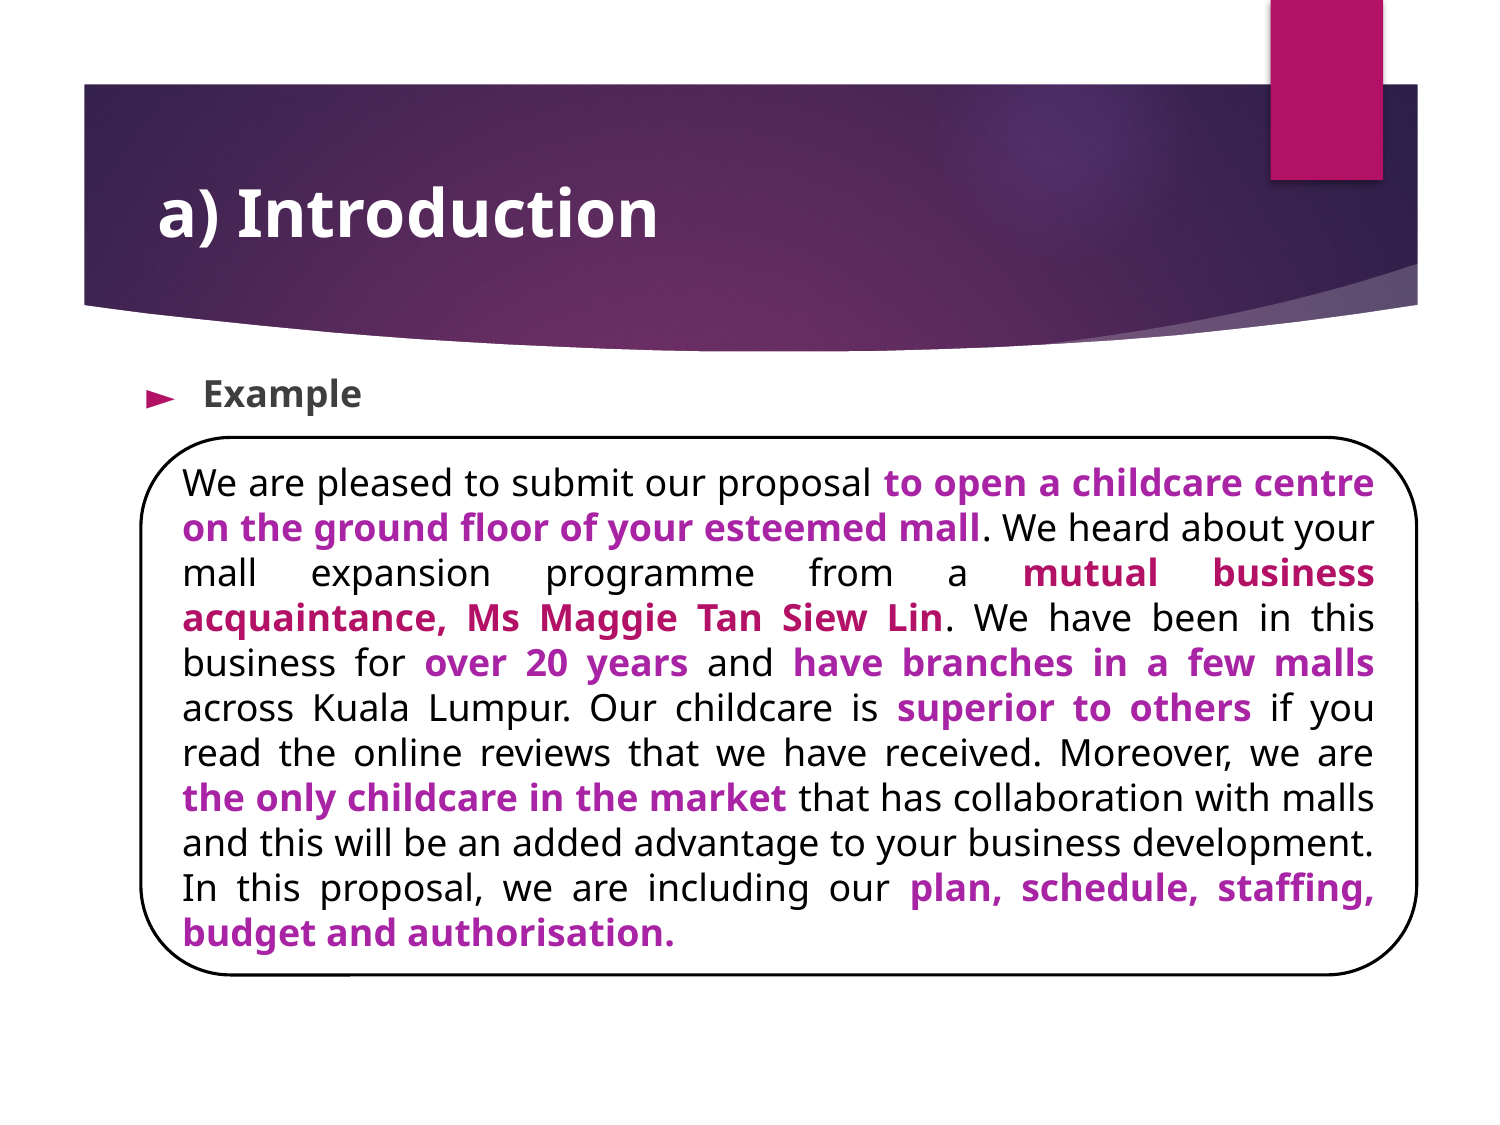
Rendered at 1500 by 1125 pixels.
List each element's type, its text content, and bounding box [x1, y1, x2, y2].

title a) Introduction [142, 152, 1183, 269]
list Example [131, 362, 1173, 942]
text_box We are pleased to submit our proposal to open a childcare centre on the ground floor of your esteemed mall. We heard about your mall expansion programme from a mutual business acquaintance, Ms Maggie Tan Siew Lin. We have been in this business for over 20 years and have branches in a few malls across Kuala Lumpur. Our childcare is superior to others if you read the online reviews that we have received. Moreover, we are the only childcare in the market that has collaboration with malls and this will be an added advantage to your business development. In this proposal, we are including our plan, schedule, staffing, budget and authorisation. [140, 437, 1417, 975]
table_cell Food and Drinks [1209, 322, 1281, 331]
picture [85, 85, 1417, 351]
